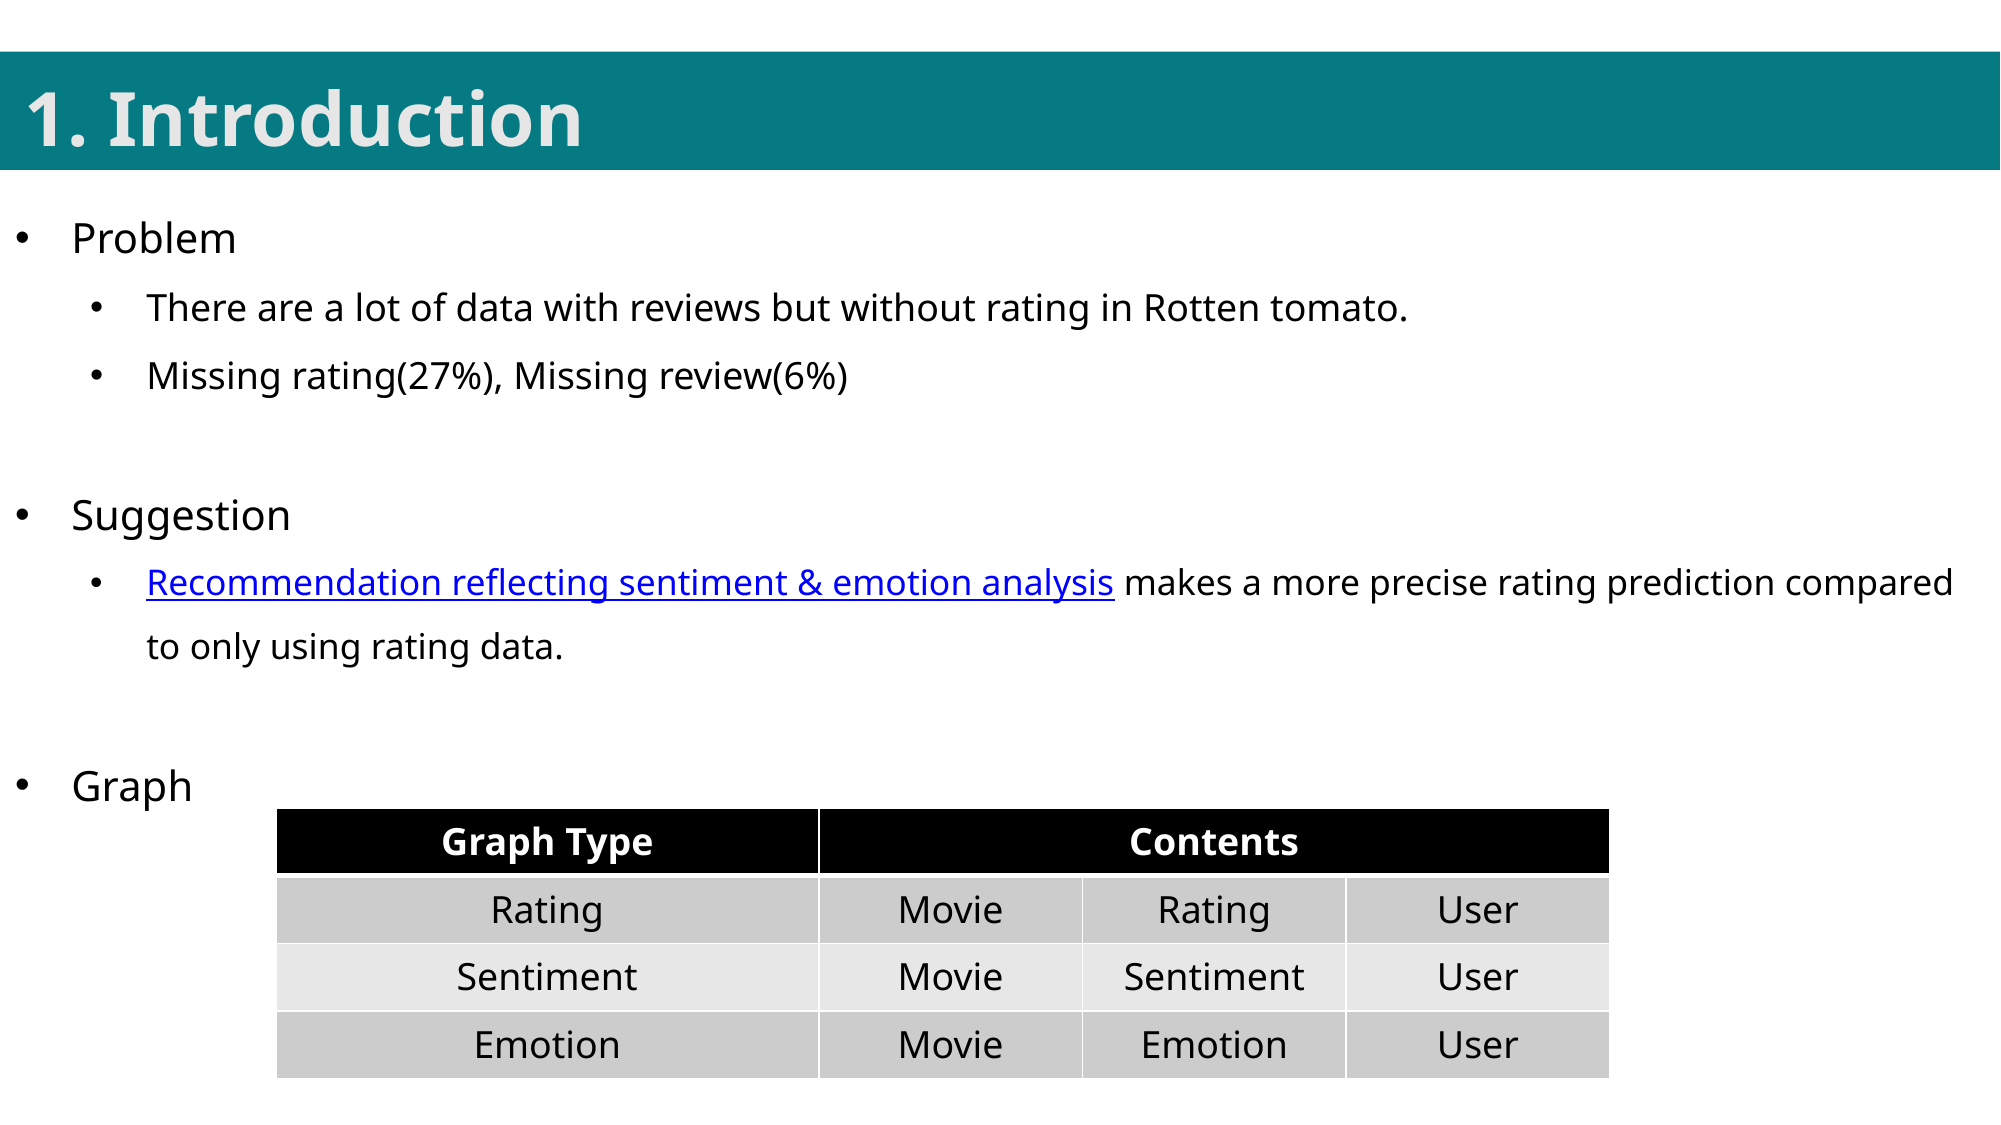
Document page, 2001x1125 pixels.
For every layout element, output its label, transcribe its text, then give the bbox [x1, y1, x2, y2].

table_cell User [1347, 878, 1609, 943]
table_cell Movie [820, 944, 1082, 1010]
table_cell Emotion [277, 1012, 818, 1078]
table_cell Rating [277, 878, 818, 943]
table_cell Movie [820, 1012, 1082, 1078]
table_cell User [1347, 1012, 1609, 1078]
text_box Problem There are a lot of data with reviews but without rating in Rotten tomato. Missing rating(27%), Missing review(6%) Suggestion Recommendation reflecting sentiment & emotion analysis makes a more precise rating prediction compared to only using rating data. Graph [0, 179, 2000, 1125]
text_box 1. Introduction [10, 19, 2000, 169]
table_cell Rating [1083, 878, 1345, 943]
table_cell Movie [820, 878, 1082, 943]
table_cell Sentiment [277, 944, 818, 1010]
table_cell User [1347, 944, 1609, 1010]
table_cell Emotion [1083, 1012, 1345, 1078]
text_box [0, 51, 2000, 171]
table_cell Sentiment [1083, 944, 1345, 1010]
table_header Contents [820, 809, 1609, 873]
table_header Graph Type [277, 809, 818, 873]
